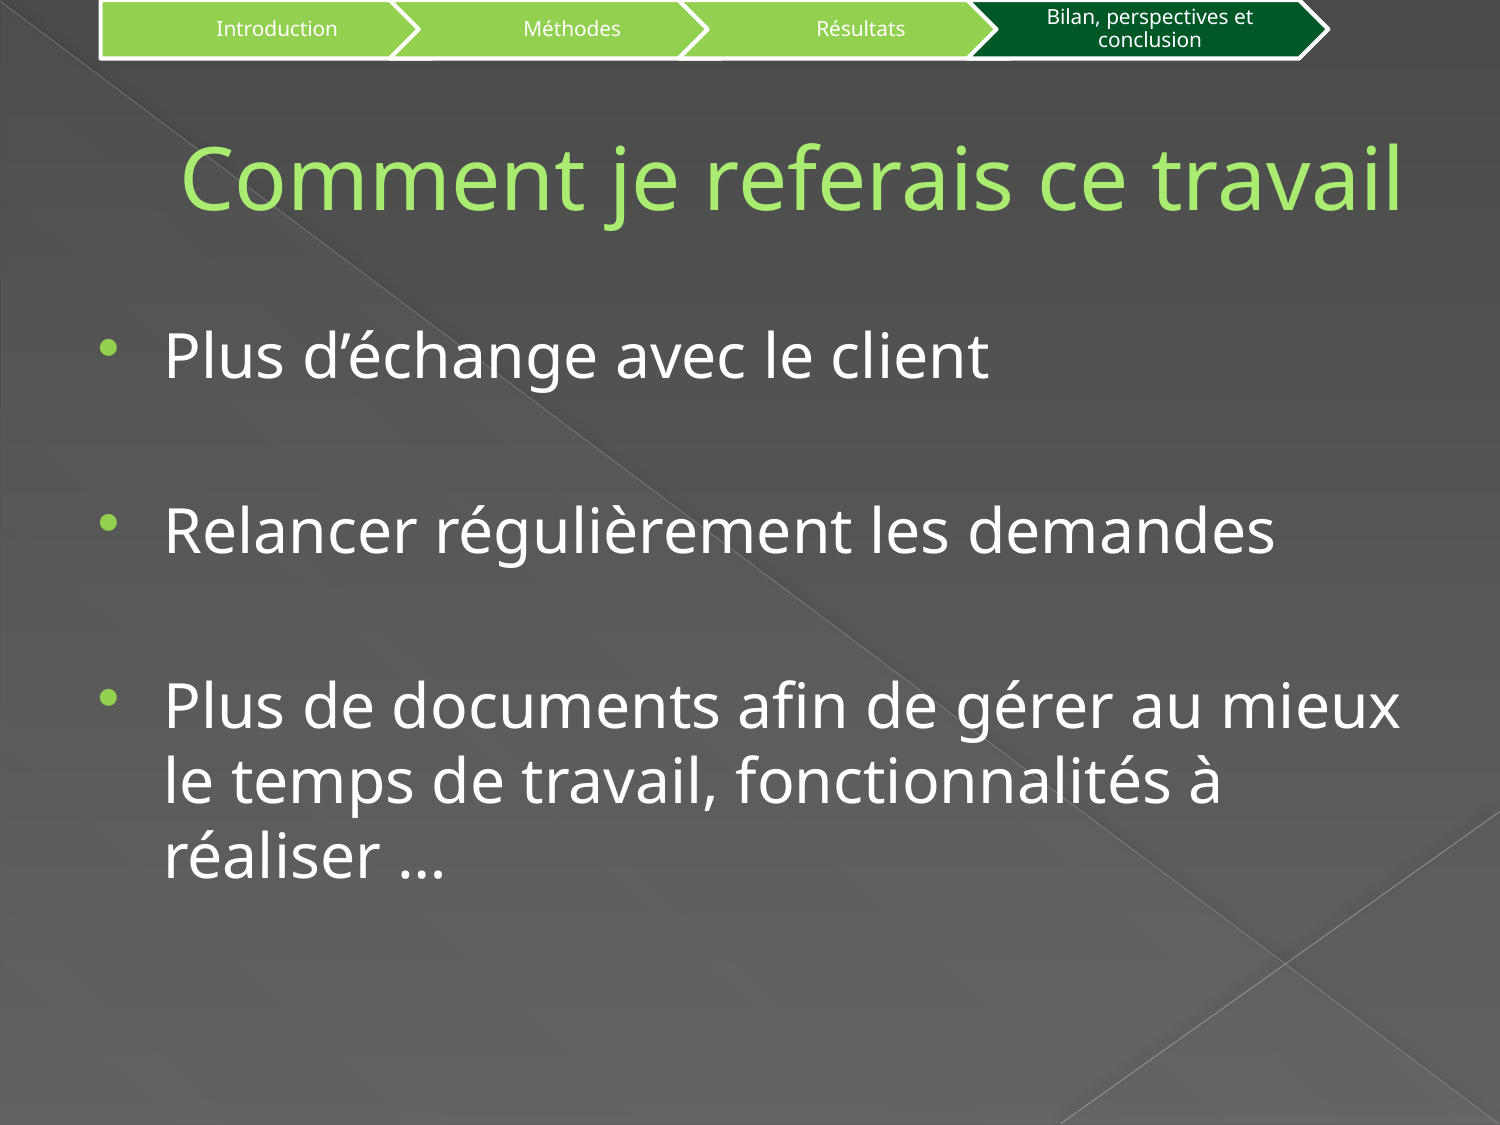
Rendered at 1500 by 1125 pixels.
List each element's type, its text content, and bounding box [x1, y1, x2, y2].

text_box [100, 0, 1329, 59]
list Plus d’échange avec le client Relancer régulièrement les demandes Plus de documents afin de gérer au mieux le temps de travail, fonctionnalités à réaliser … [75, 308, 1425, 1059]
title Comment je referais ce travail [76, 113, 1427, 344]
